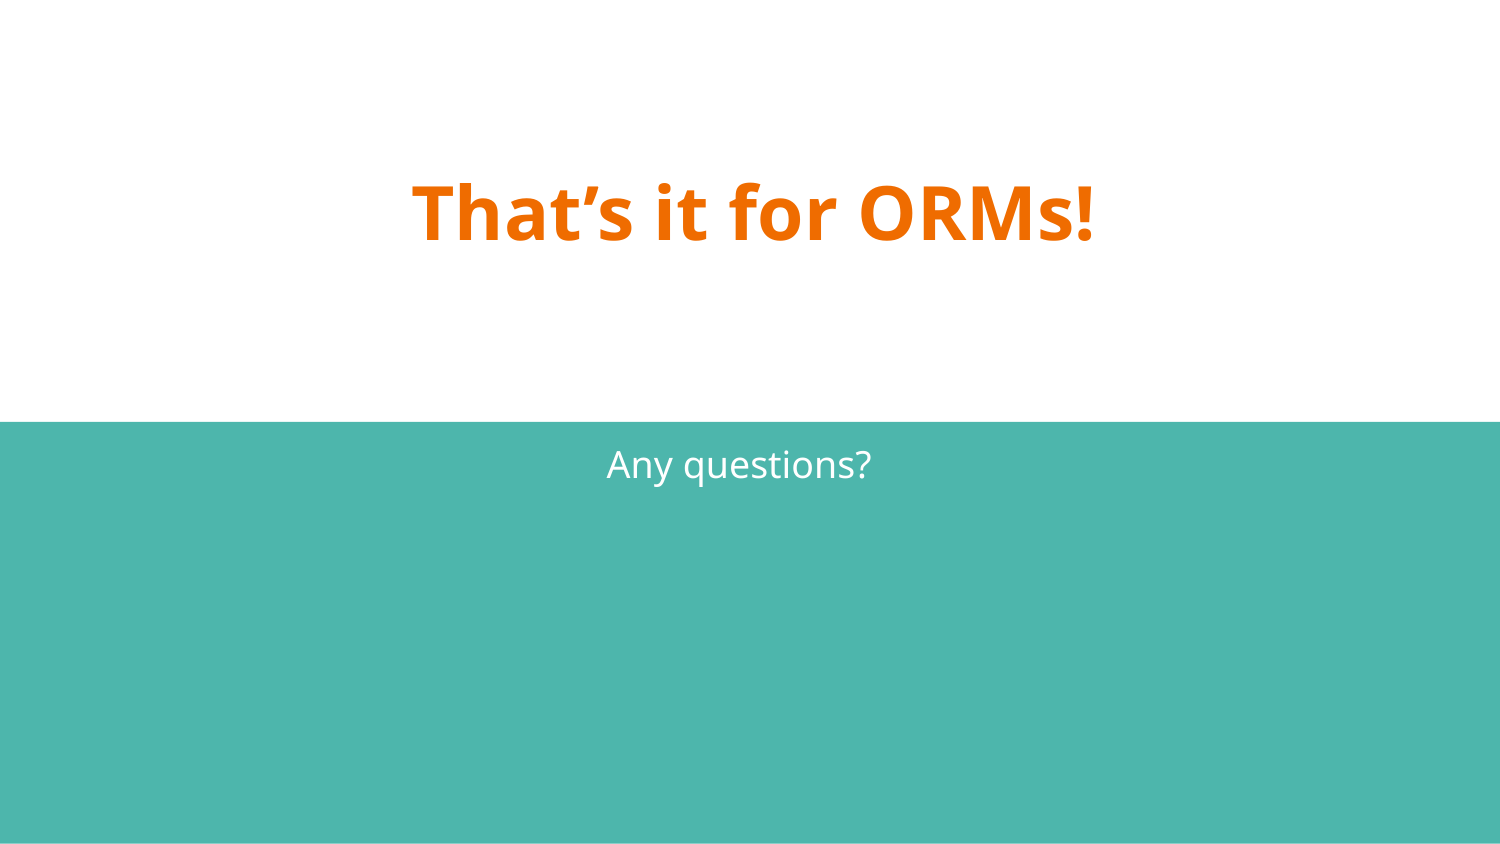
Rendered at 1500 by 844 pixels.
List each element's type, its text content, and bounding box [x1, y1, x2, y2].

text_box Any questions? [591, 425, 909, 535]
title That’s it for ORMs! [51, 133, 1458, 289]
